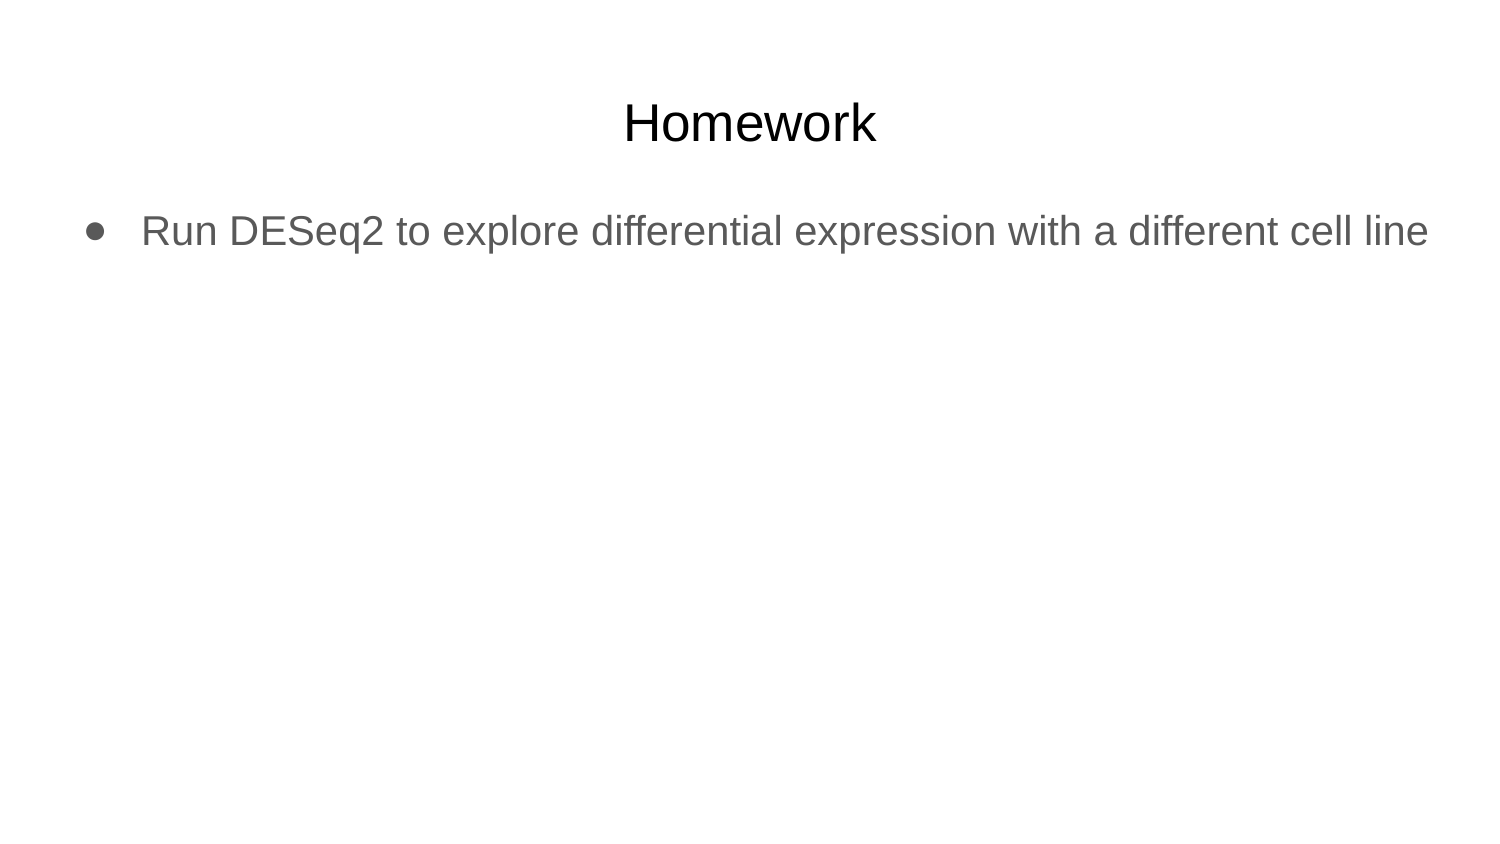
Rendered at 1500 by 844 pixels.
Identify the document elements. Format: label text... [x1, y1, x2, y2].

list Run DESeq2 to explore differential expression with a different cell line [51, 189, 1449, 750]
title Homework [51, 72, 1449, 167]
